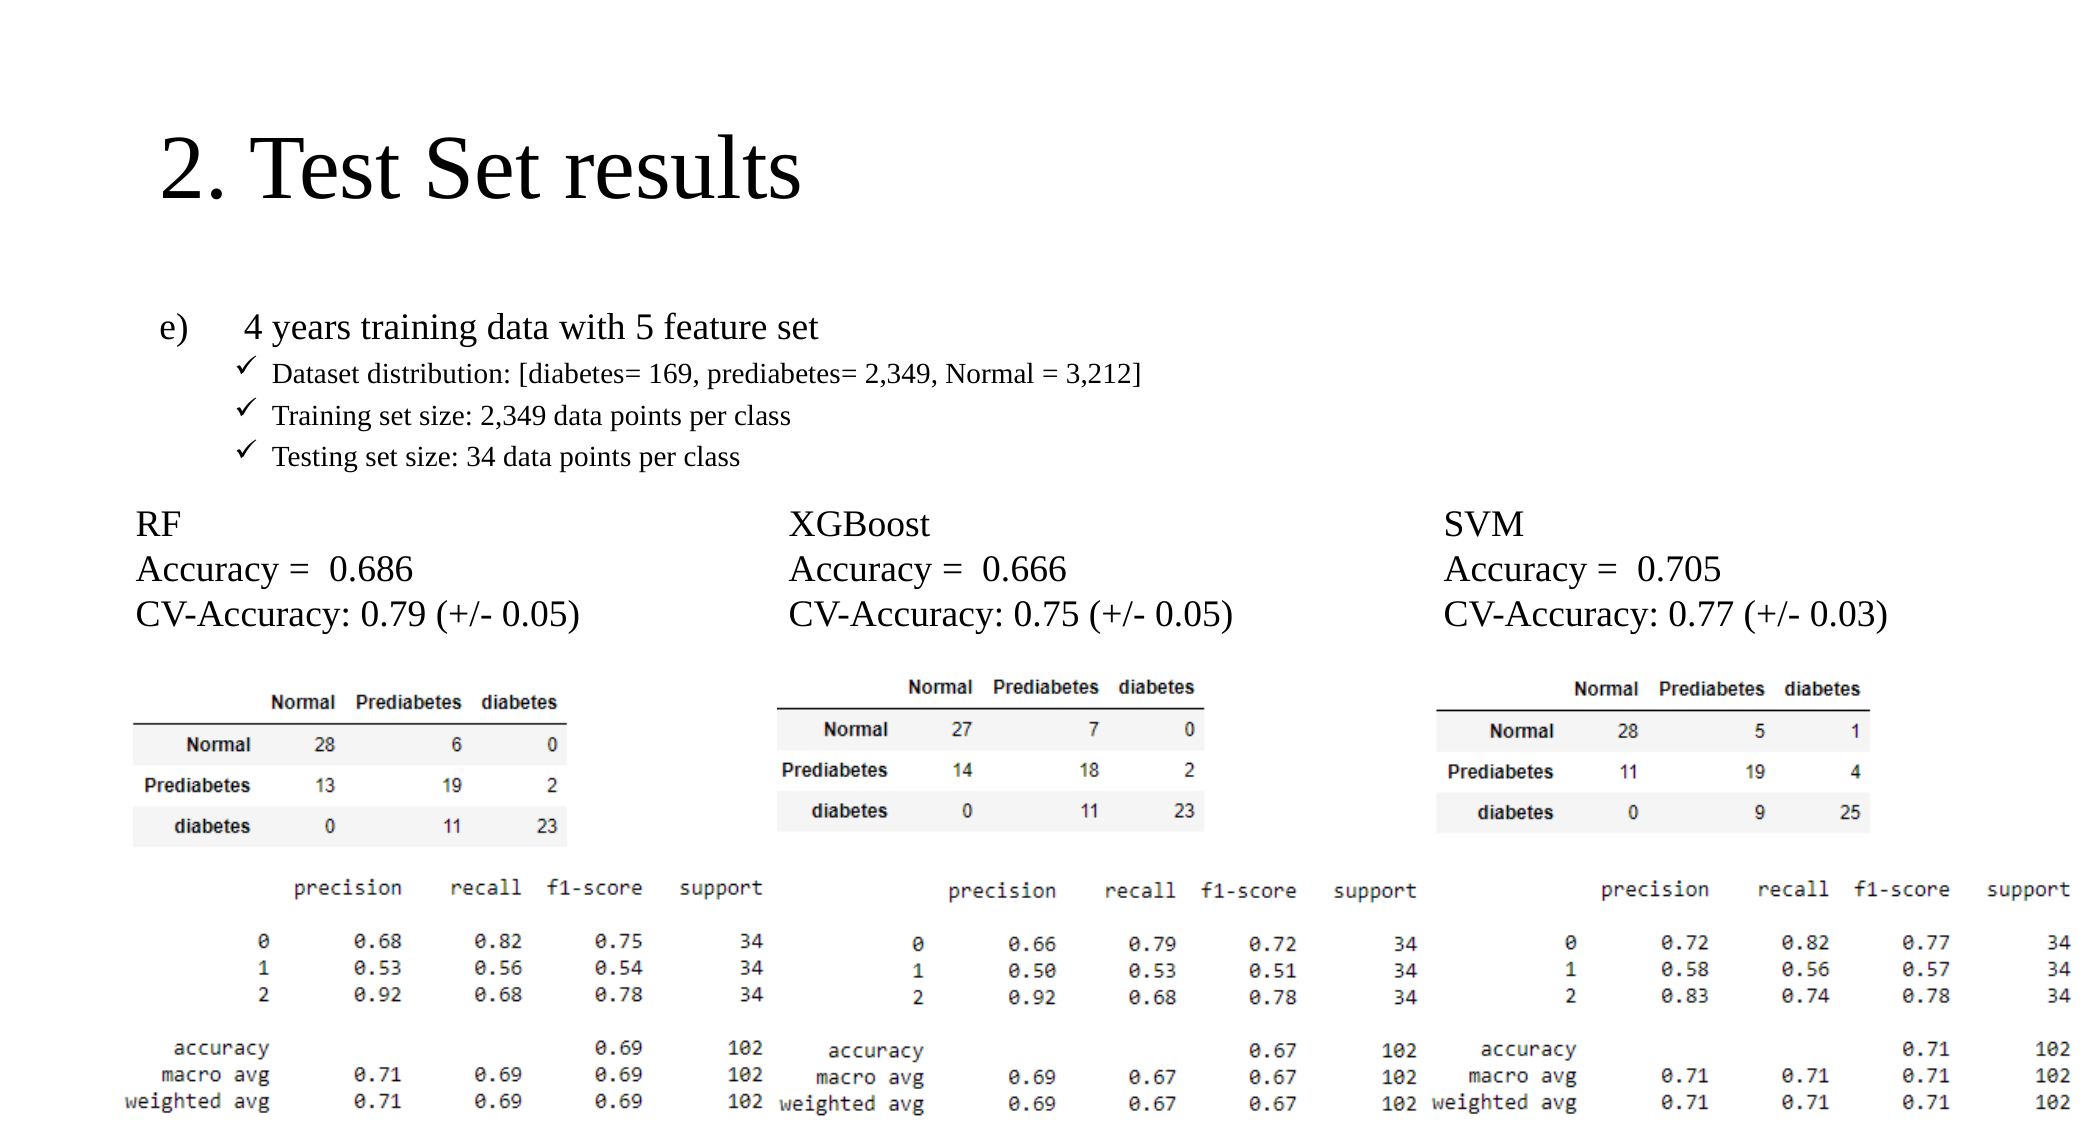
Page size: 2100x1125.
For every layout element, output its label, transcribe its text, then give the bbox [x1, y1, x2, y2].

list 4 years training data with 5 feature set Dataset distribution: [diabetes= 169, prediabetes= 2,349, Normal = 3,212] Training set size: 2,349 data points per class Testing set size: 34 data points per class [144, 299, 1956, 873]
title 2. Test Set results [144, 59, 1956, 278]
picture [124, 692, 575, 852]
picture [1432, 674, 1875, 836]
text_box XGBoost Accuracy = 0.666 CV-Accuracy: 0.75 (+/- 0.05) [774, 491, 1249, 642]
text_box RF Accuracy = 0.686 CV-Accuracy: 0.79 (+/- 0.05) [120, 491, 596, 642]
picture [777, 669, 1206, 836]
picture [119, 873, 2079, 1125]
text_box SVM Accuracy = 0.705 CV-Accuracy: 0.77 (+/- 0.03) [1428, 491, 1904, 642]
